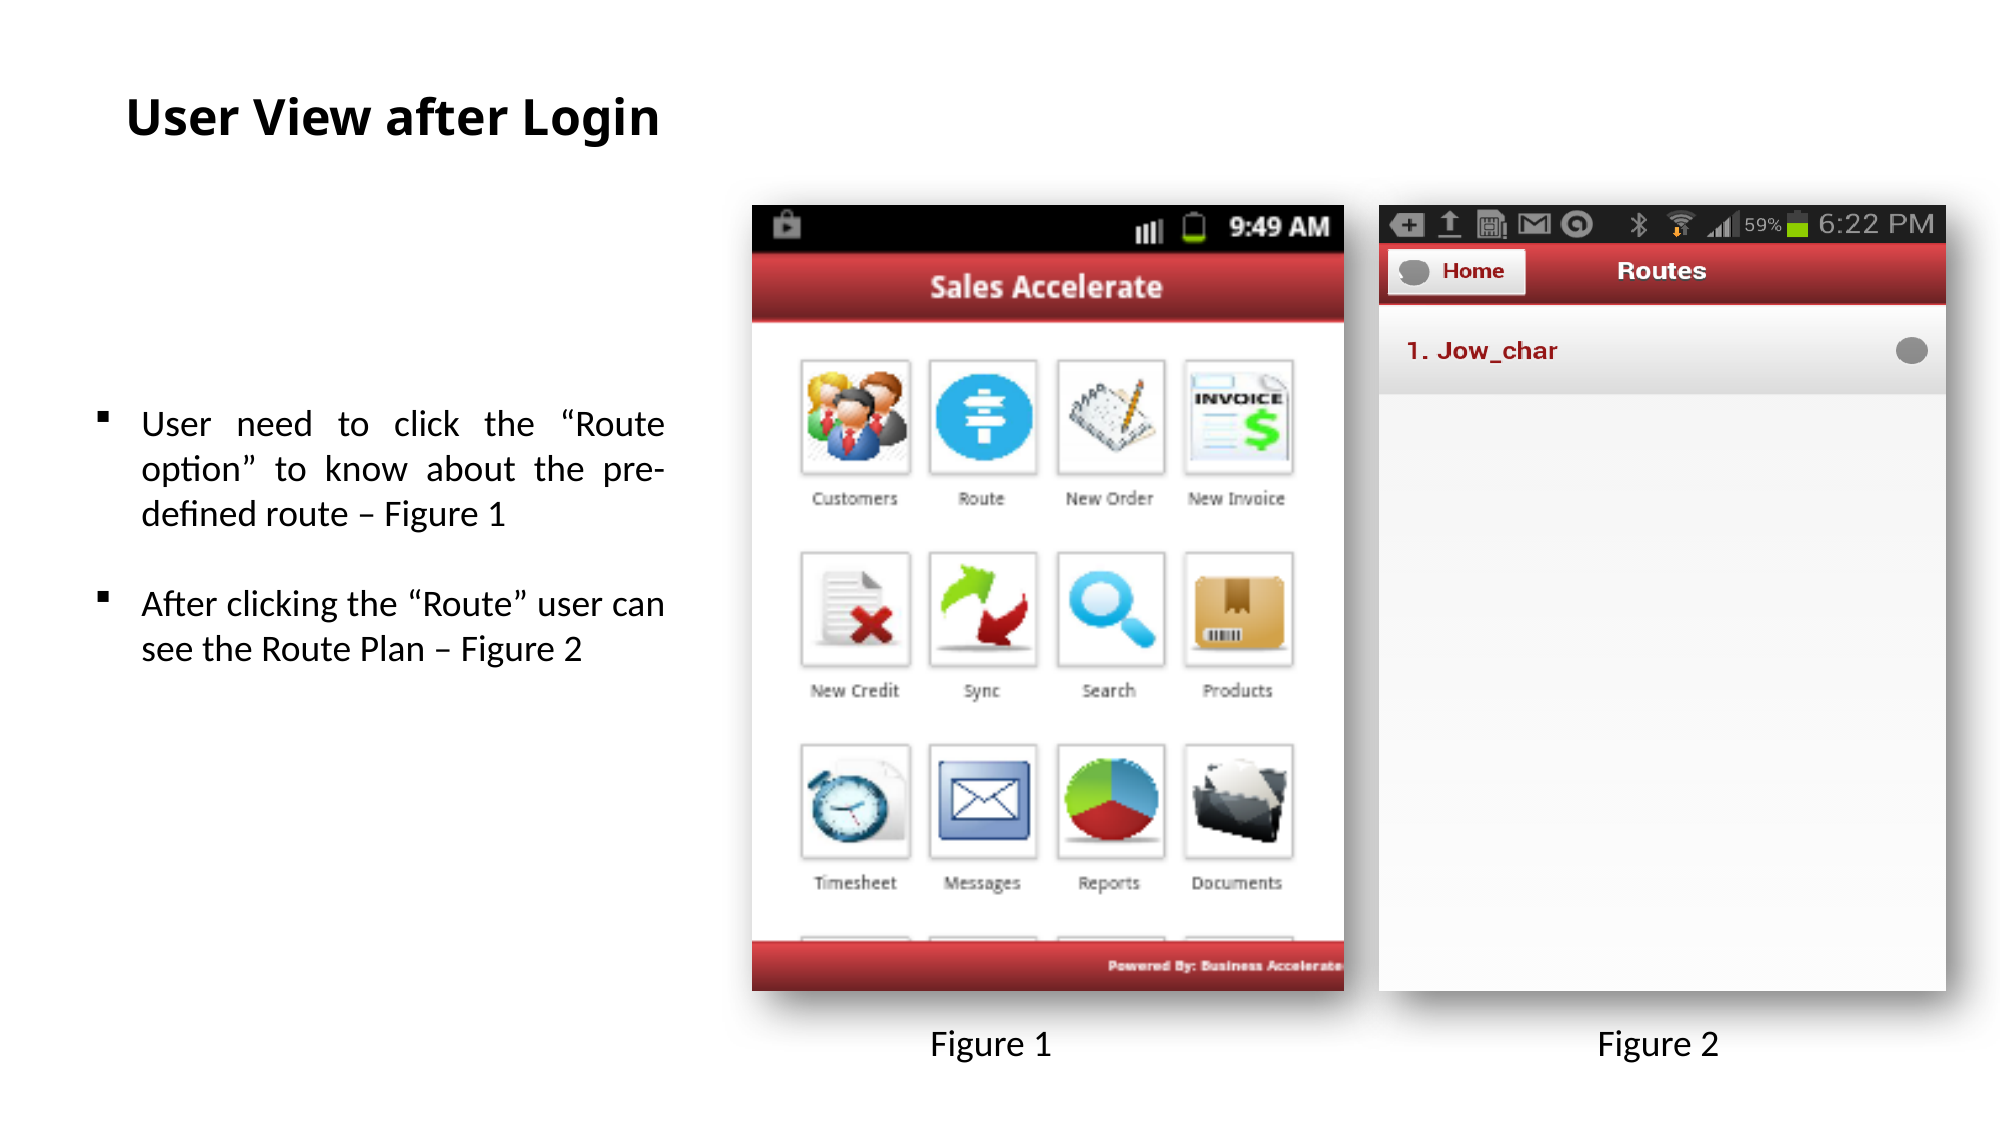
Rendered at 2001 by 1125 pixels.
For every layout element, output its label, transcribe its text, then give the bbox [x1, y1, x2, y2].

text_box Figure 2 [1582, 1011, 1794, 1072]
picture [752, 205, 1344, 991]
text_box User View after Login [111, 78, 995, 154]
picture [1379, 205, 1946, 991]
text_box Figure 1 [915, 1011, 1127, 1072]
text_box User need to click the “Route option” to know about the pre-defined route – Figure 1 After clicking the “Route” user can see the Route Plan – Figure 2 [79, 391, 681, 677]
